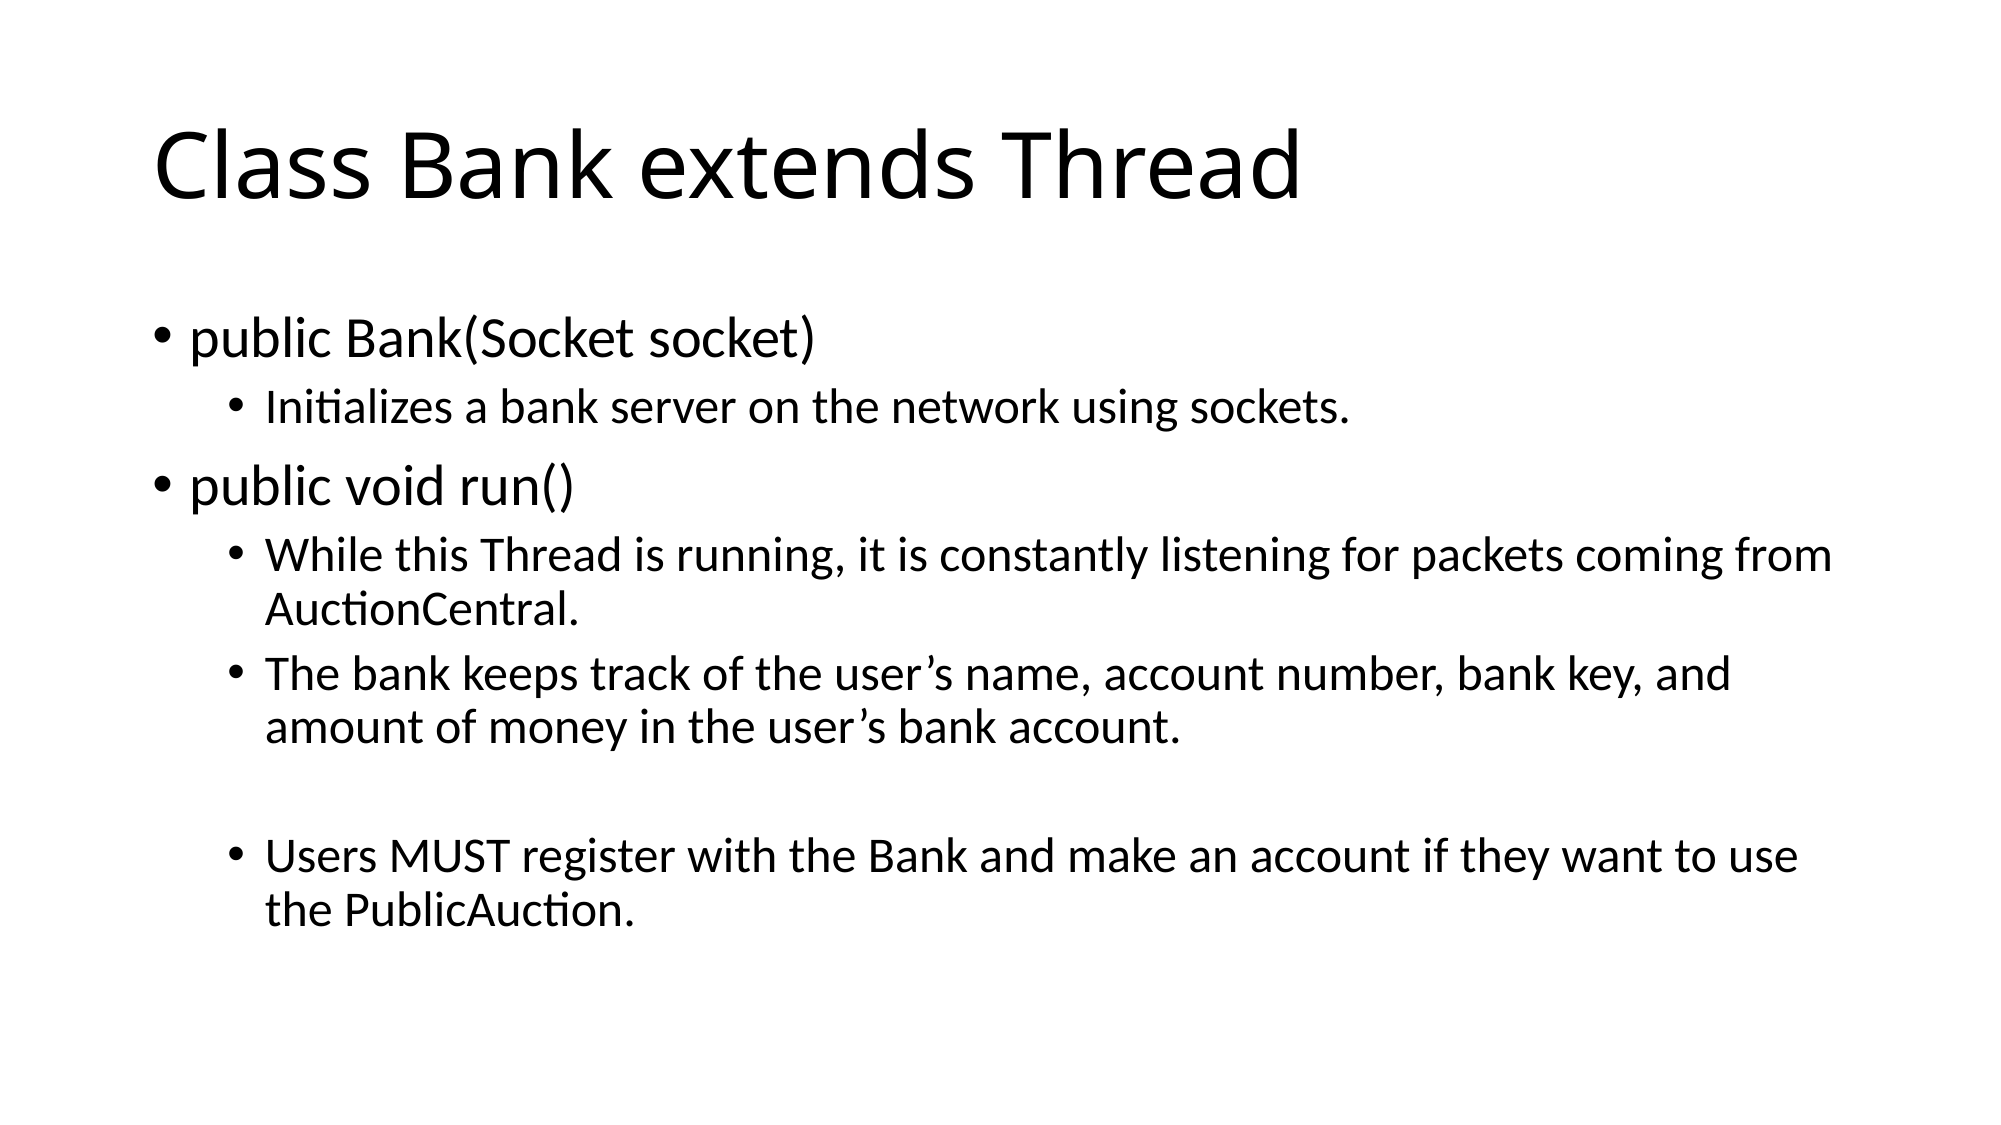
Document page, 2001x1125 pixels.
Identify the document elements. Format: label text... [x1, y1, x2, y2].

title Class Bank extends Thread [137, 59, 1863, 278]
list public Bank(Socket socket) Initializes a bank server on the network using sockets. public void run() While this Thread is running, it is constantly listening for packets coming from AuctionCentral. The bank keeps track of the user’s name, account number, bank key, and amount of money in the user’s bank account. Users MUST register with the Bank and make an account if they want to use the PublicAuction. [137, 299, 1863, 1014]
